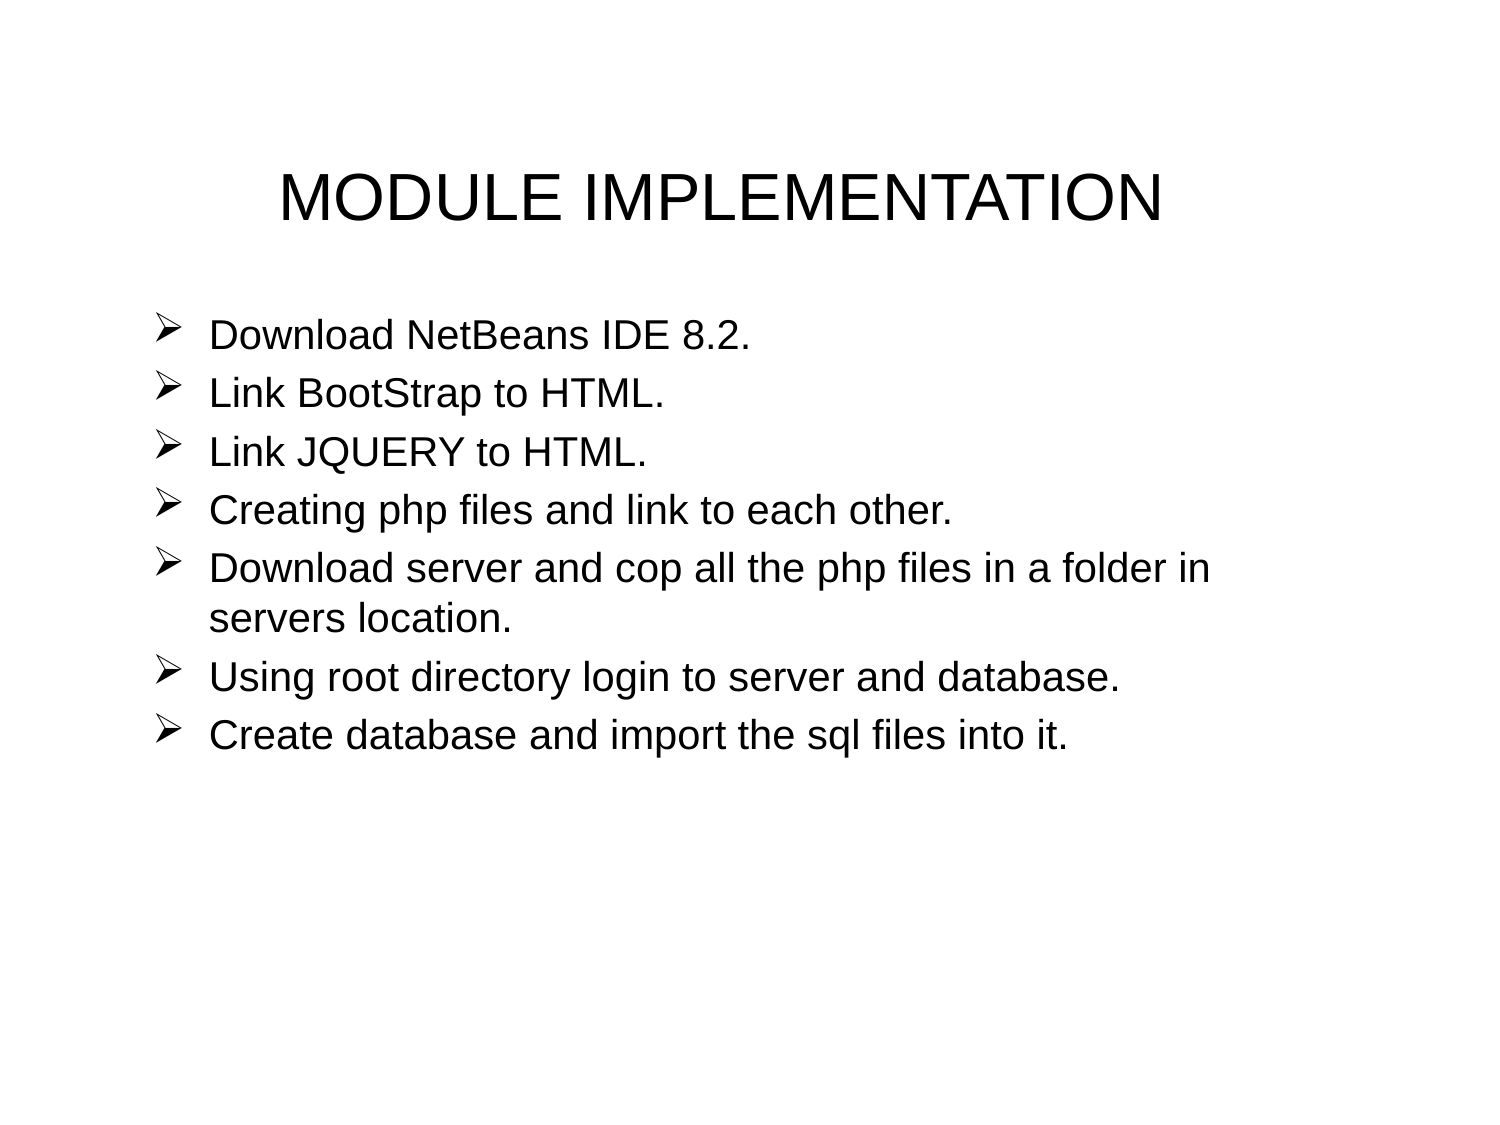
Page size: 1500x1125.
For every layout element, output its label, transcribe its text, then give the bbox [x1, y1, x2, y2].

title MODULE IMPLEMENTATION [137, 99, 1325, 288]
list Download NetBeans IDE 8.2. Link BootStrap to HTML. Link JQUERY to HTML. Creating php files and link to each other. Download server and cop all the php files in a folder in servers location. Using root directory login to server and database. Create database and import the sql files into it. [137, 299, 1363, 875]
